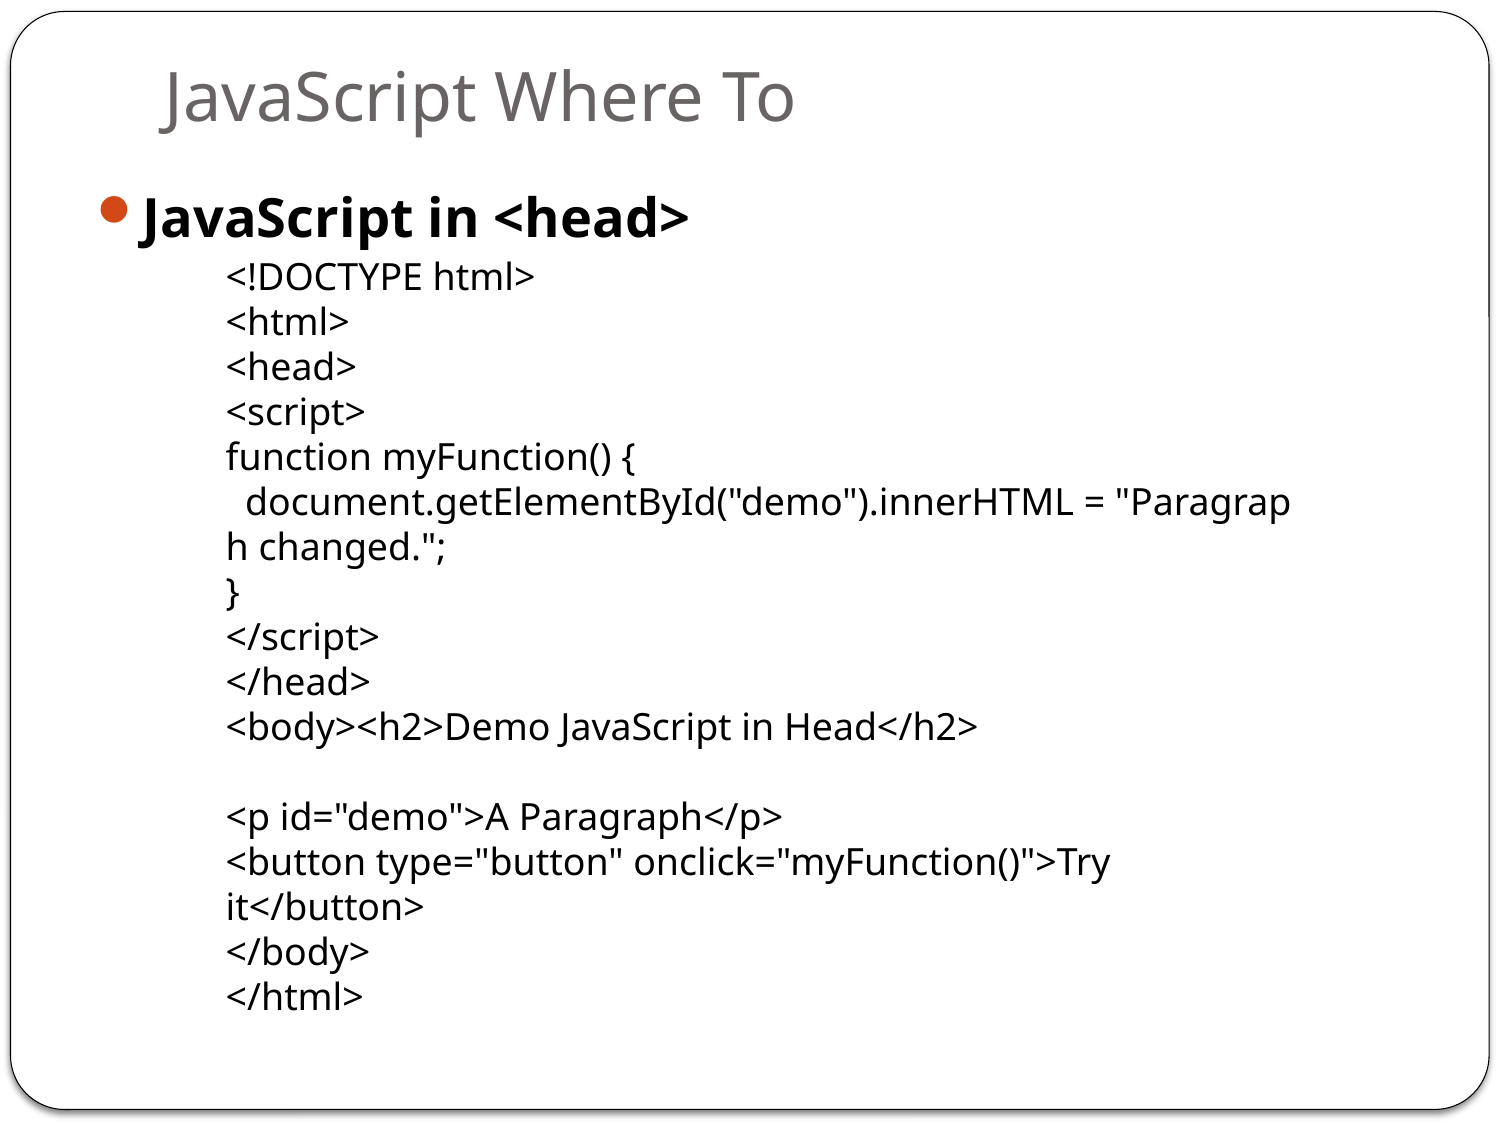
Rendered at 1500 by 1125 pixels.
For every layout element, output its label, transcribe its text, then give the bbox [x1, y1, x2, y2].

title JavaScript Where To [150, 45, 1425, 233]
list JavaScript in <head> [82, 175, 1357, 926]
text_box <!DOCTYPE html> <html> <head> <script> function myFunction() { document.getElementById("demo").innerHTML = "Paragraph changed."; } </script> </head> <body><h2>Demo JavaScript in Head</h2> <p id="demo">A Paragraph</p> <button type="button" onclick="myFunction()">Try it</button> </body> </html> [210, 246, 1313, 1026]
